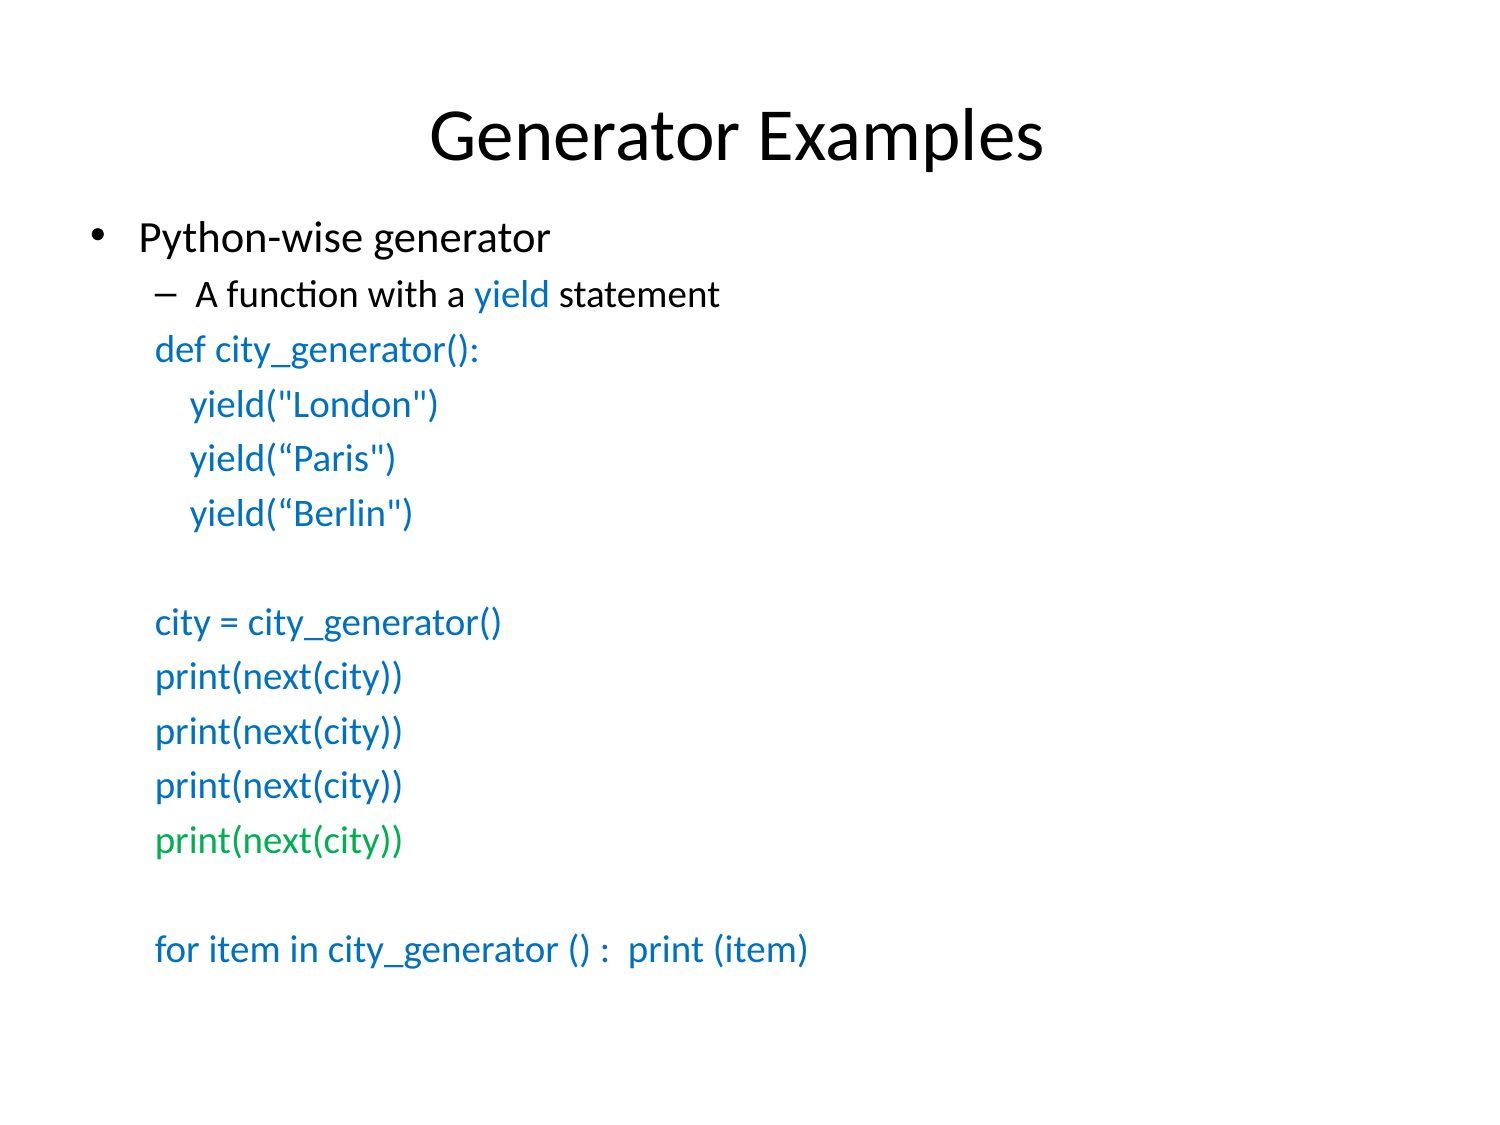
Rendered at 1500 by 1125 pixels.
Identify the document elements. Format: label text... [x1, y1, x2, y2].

list Python-wise generator A function with a yield statement def city_generator(): yield("London") yield(“Paris") yield(“Berlin") city = city_generator() print(next(city)) print(next(city)) print(next(city)) print(next(city)) for item in city_generator () : print (item) [75, 200, 1425, 1038]
title Generator Examples [62, 75, 1413, 186]
